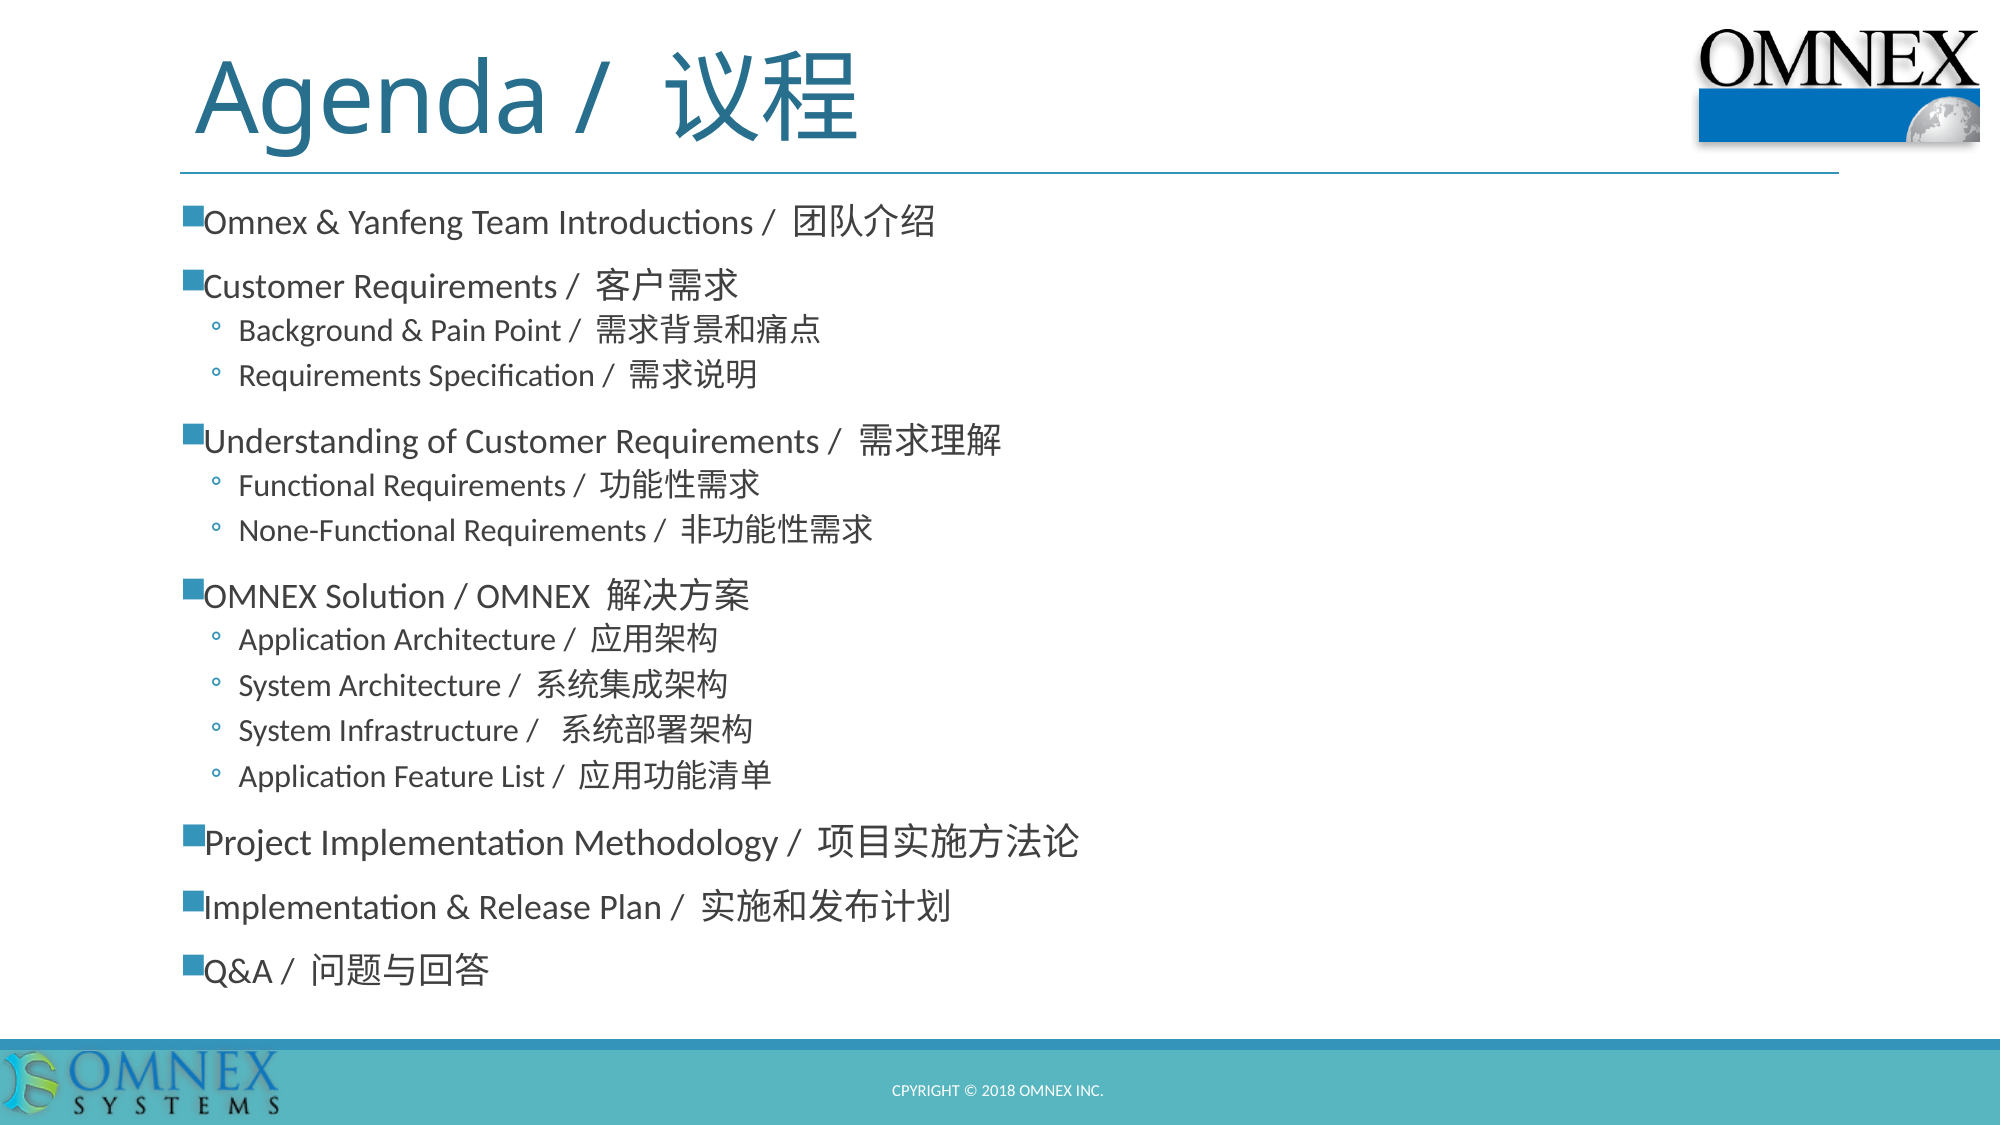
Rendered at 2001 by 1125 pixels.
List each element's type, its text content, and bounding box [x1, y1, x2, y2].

footer Cpyright © 2018 Omnex Inc. [604, 1059, 1396, 1120]
title Agenda / 议程 [180, 40, 1830, 162]
picture [1699, 29, 1980, 142]
picture [0, 1039, 294, 1125]
list Omnex & Yanfeng Team Introductions / 团队介绍 Customer Requirements / 客户需求 Background & Pain Point / 需求背景和痛点 Requirements Specification / 需求说明 Understanding of Customer Requirements / 需求理解 Functional Requirements / 功能性需求 None-Functional Requirements / 非功能性需求 OMNEX Solution / OMNEX 解决方案 Application Architecture / 应用架构 System Architecture / 系统集成架构 System Infrastructure / 系统部署架构 Application Feature List / 应用功能清单 Project Implementation Methodology / 项目实施方法论 Implementation & Release Plan / 实施和发布计划 Q&A / 问题与回答 [180, 196, 1830, 1002]
